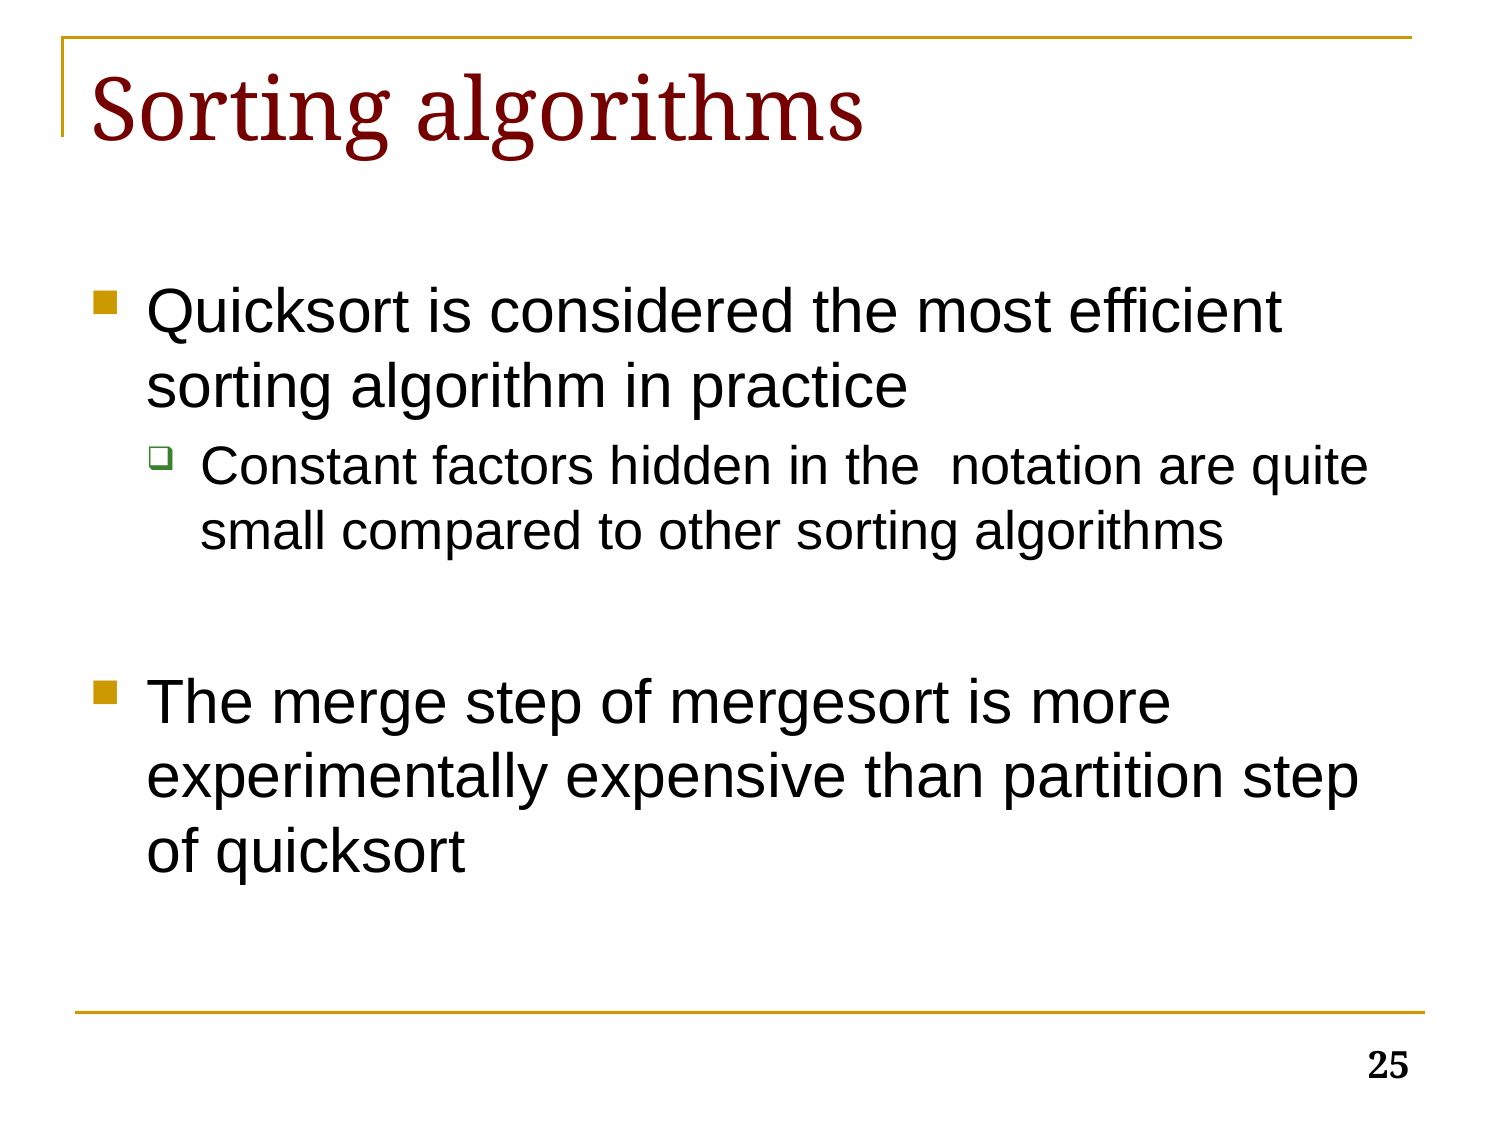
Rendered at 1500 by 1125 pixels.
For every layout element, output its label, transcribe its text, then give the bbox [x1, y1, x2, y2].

title Sorting algorithms [74, 45, 1426, 233]
slide_number 25 [1074, 1023, 1426, 1100]
